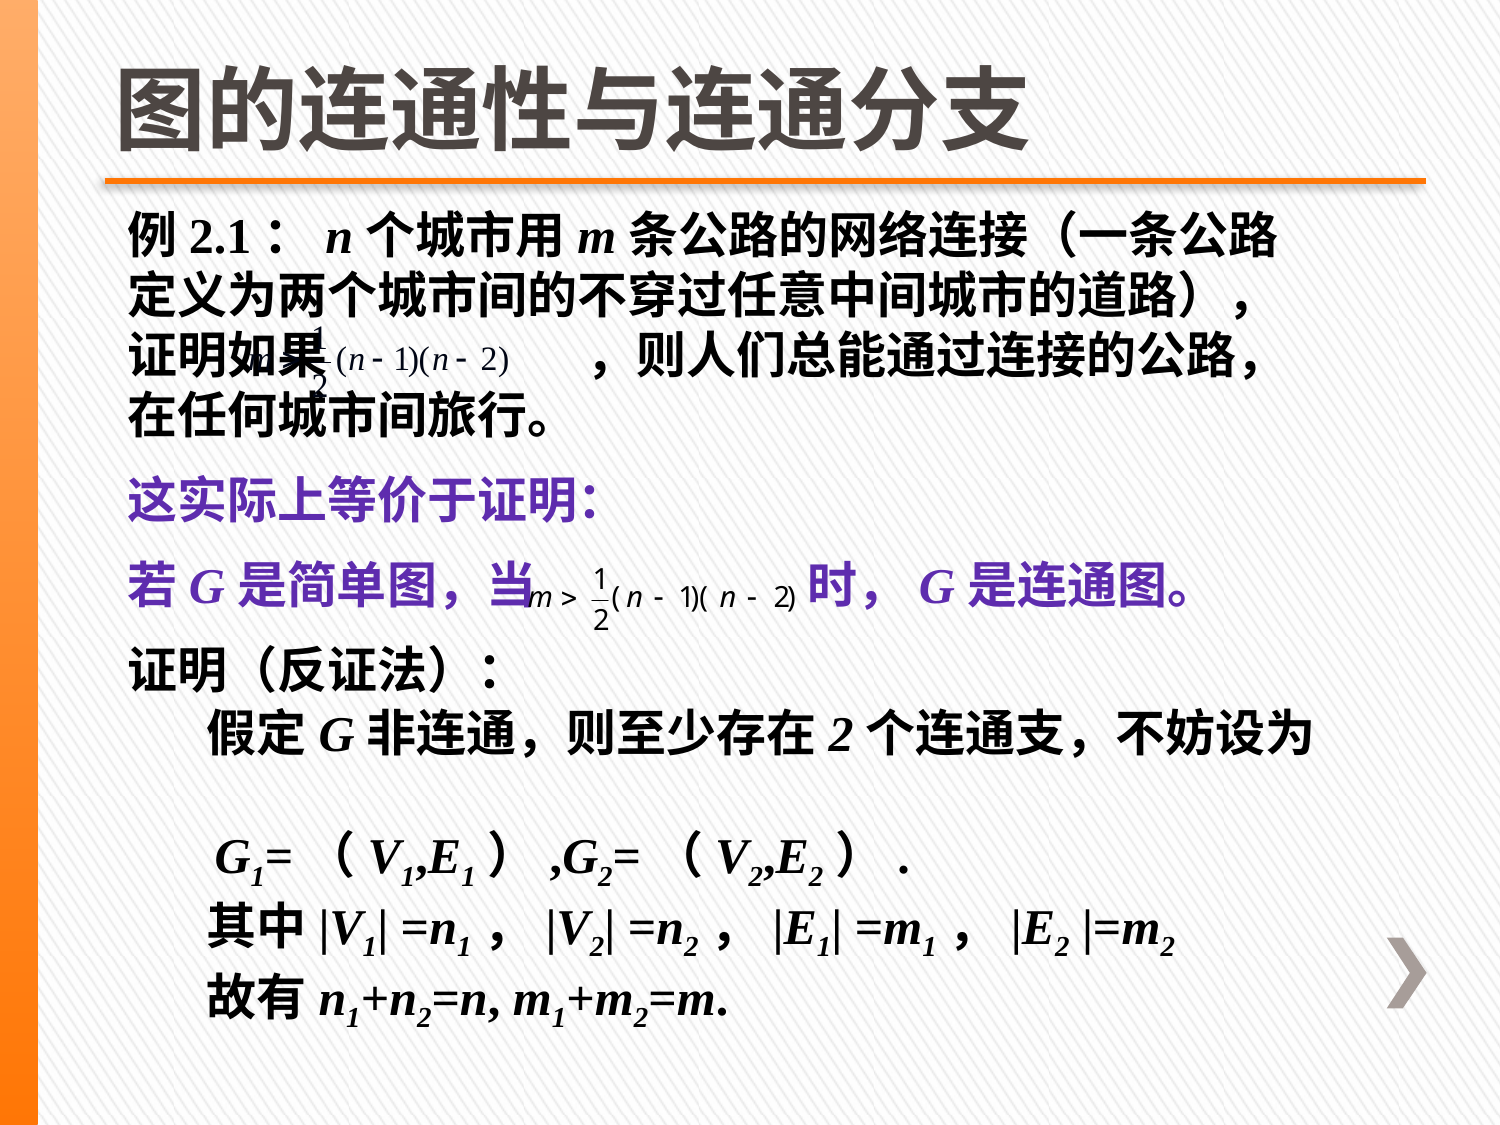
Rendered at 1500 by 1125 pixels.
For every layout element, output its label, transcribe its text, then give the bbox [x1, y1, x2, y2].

text_box 例2.1：n个城市用m条公路的网络连接（一条公路定义为两个城市间的不穿过任意中间城市的道路），证明如果 ，则人们总能通过连接的公路，在任何城市间旅行。 这实际上等价于证明： 若G是简单图，当 时，G是连通图。 证明（反证法）： 假定G非连通，则至少存在2个连通支，不妨设为 G1=（V1,E1）,G2=（V2,E2）. 其中|V1| =n1，|V2| =n2，|E1| =m1，|E2 |=m2 故有n1+n2=n, m1+m2=m. [112, 196, 1341, 1041]
text_box [0, 281, 37, 285]
text_box [523, 558, 802, 638]
text_box [242, 316, 515, 404]
title 图的连通性与连通分支 [99, 0, 1422, 170]
